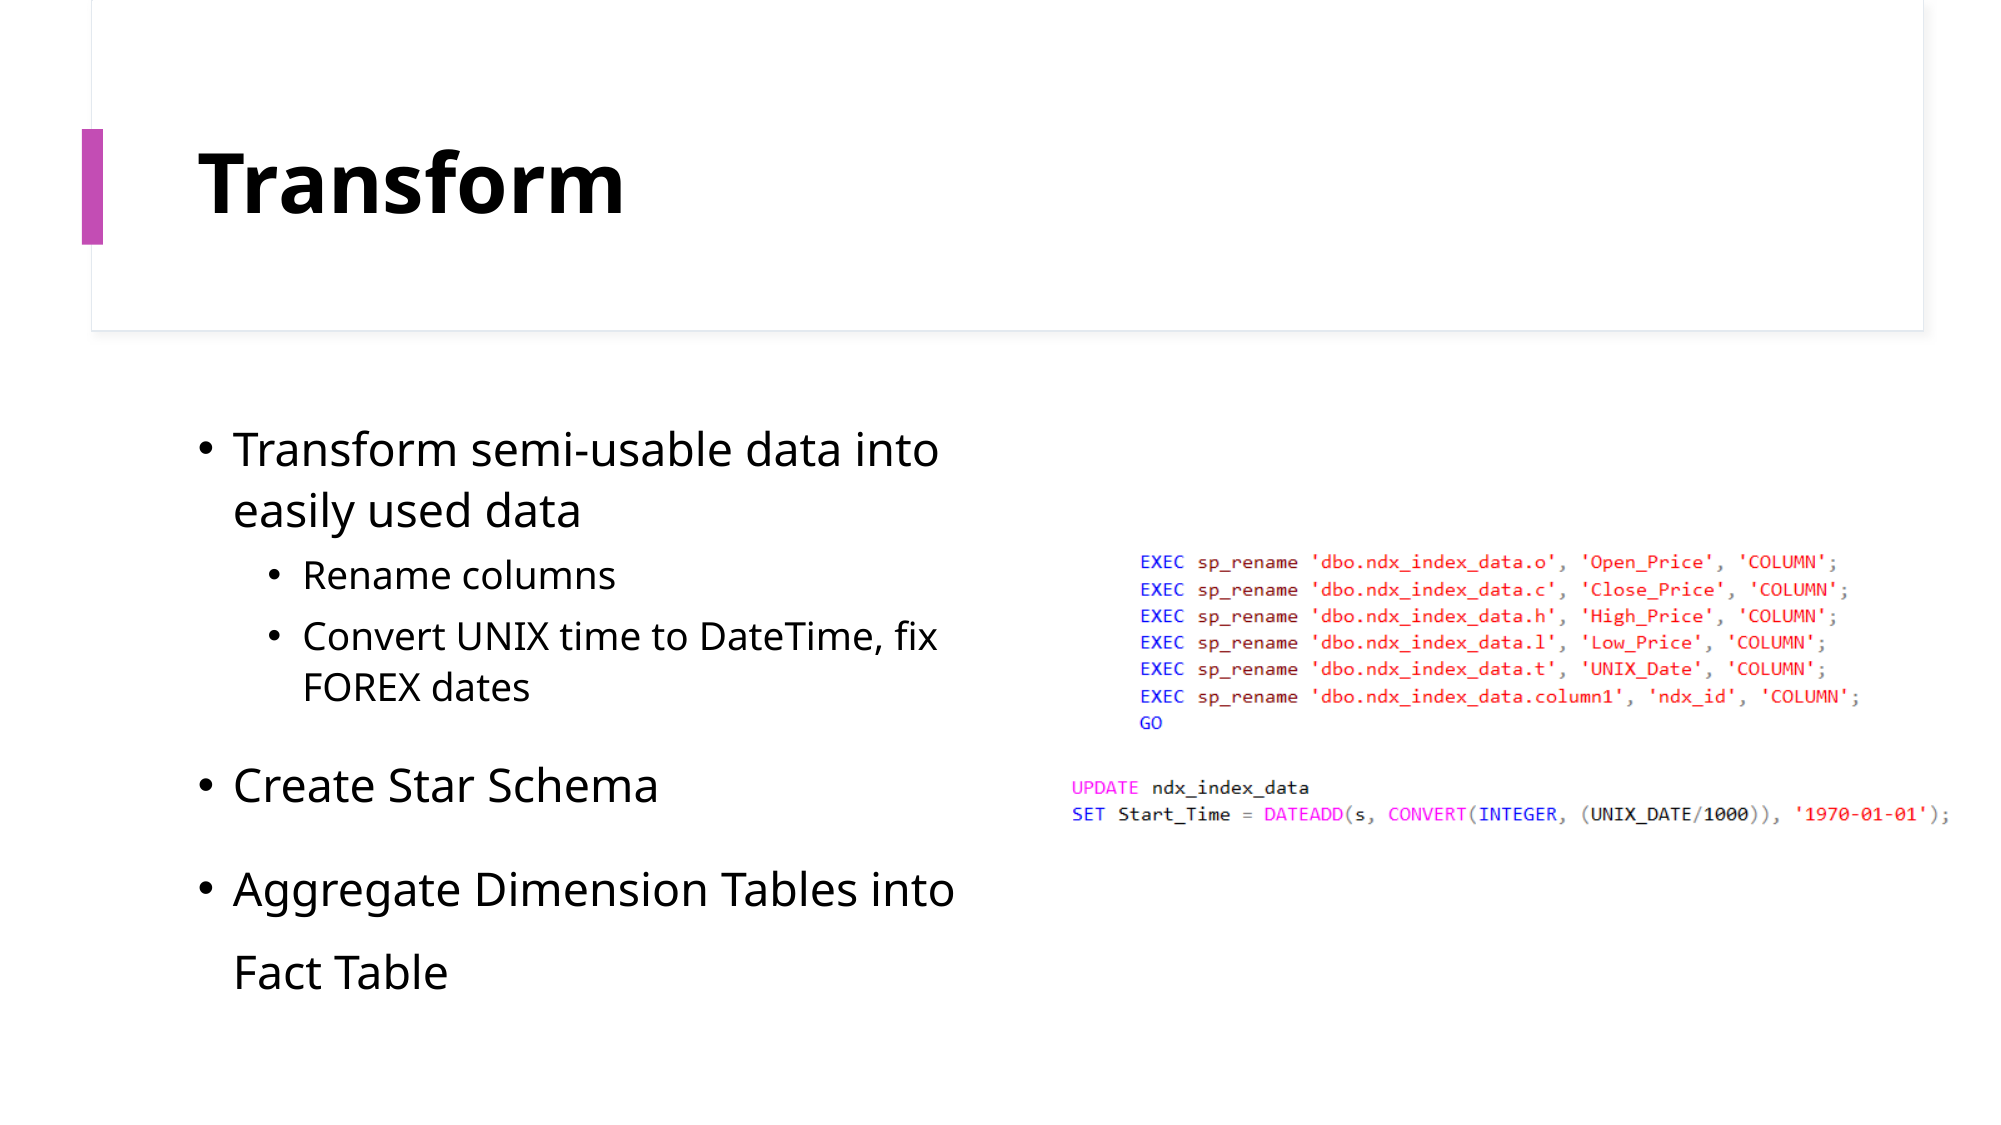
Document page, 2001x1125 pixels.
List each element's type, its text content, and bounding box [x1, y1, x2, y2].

list Transform semi-usable data into easily used data Rename columns Convert UNIX time to DateTime, fix FOREX dates Create Star Schema Aggregate Dimension Tables into Fact Table [183, 406, 1063, 1013]
title Transform [183, 90, 1851, 284]
picture [1126, 533, 1880, 743]
picture [1062, 770, 1965, 842]
